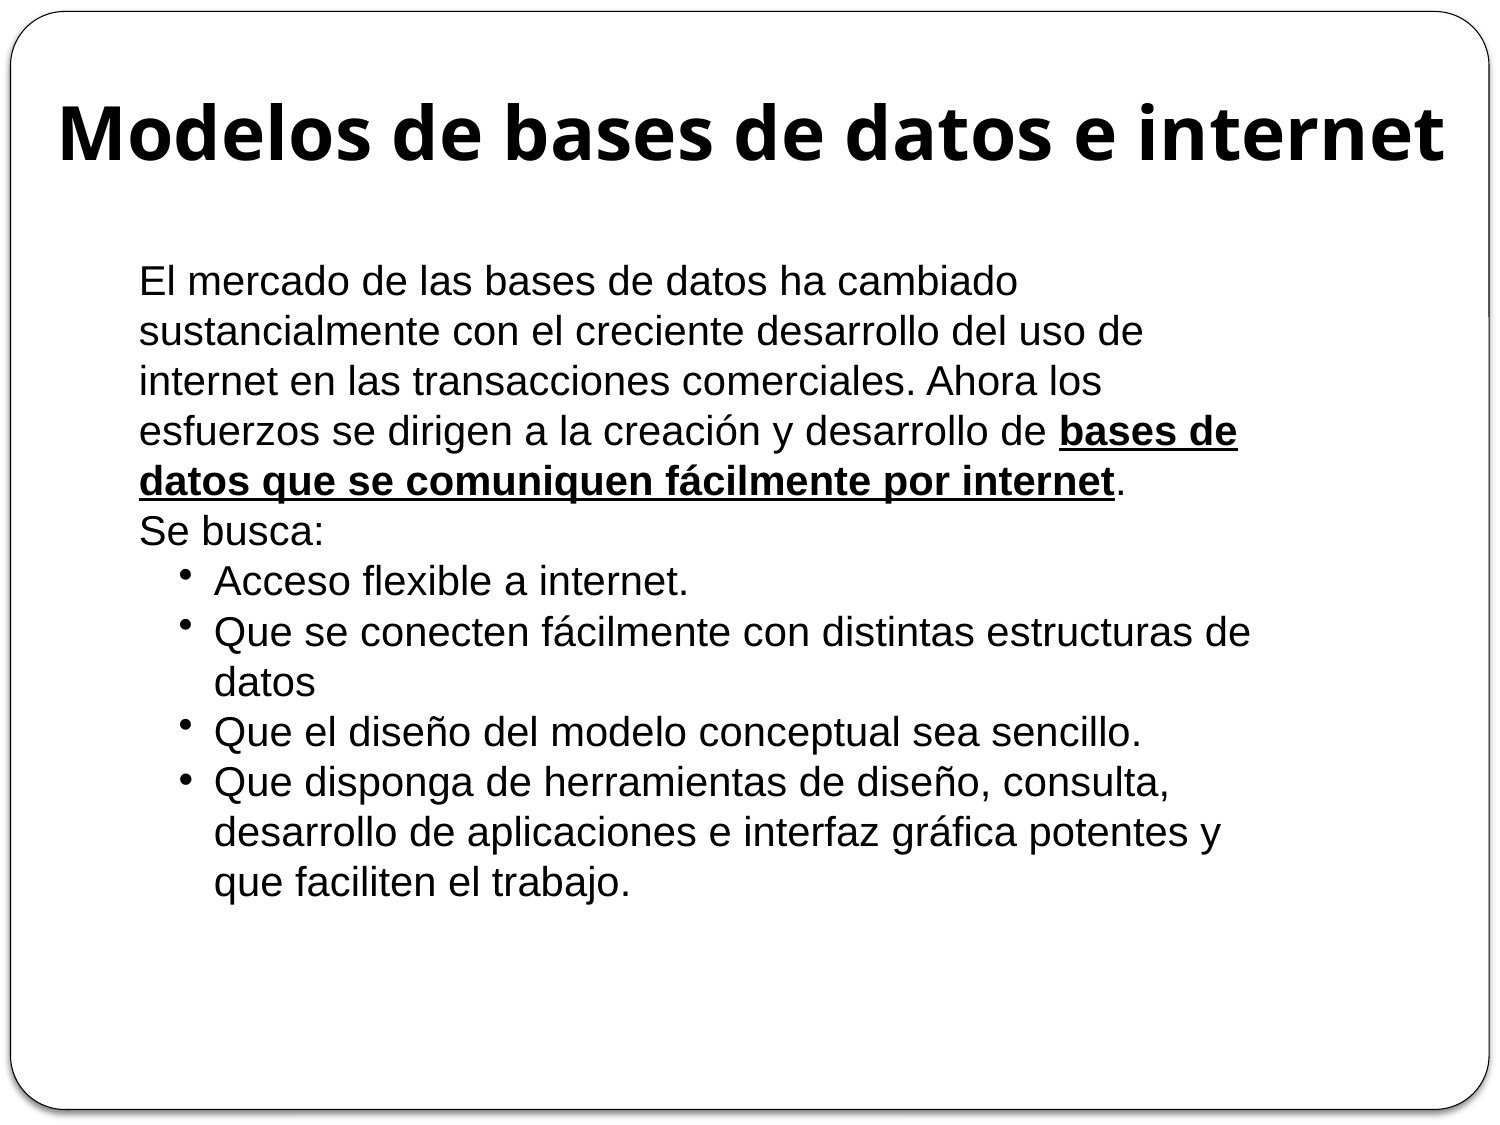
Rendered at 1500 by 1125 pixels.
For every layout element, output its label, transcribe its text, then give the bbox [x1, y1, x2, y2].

text_box Modelos de bases de datos e internet [42, 78, 1462, 183]
text_box El mercado de las bases de datos ha cambiado sustancialmente con el creciente desarrollo del uso de internet en las transacciones comerciales. Ahora los esfuerzos se dirigen a la creación y desarrollo de bases de datos que se comuniquen fácilmente por internet. Se busca: Acceso flexible a internet. Que se conecten fácilmente con distintas estructuras de datos Que el diseño del modelo conceptual sea sencillo. Que disponga de herramientas de diseño, consulta, desarrollo de aplicaciones e interfaz gráfica potentes y que faciliten el trabajo. [123, 246, 1288, 912]
